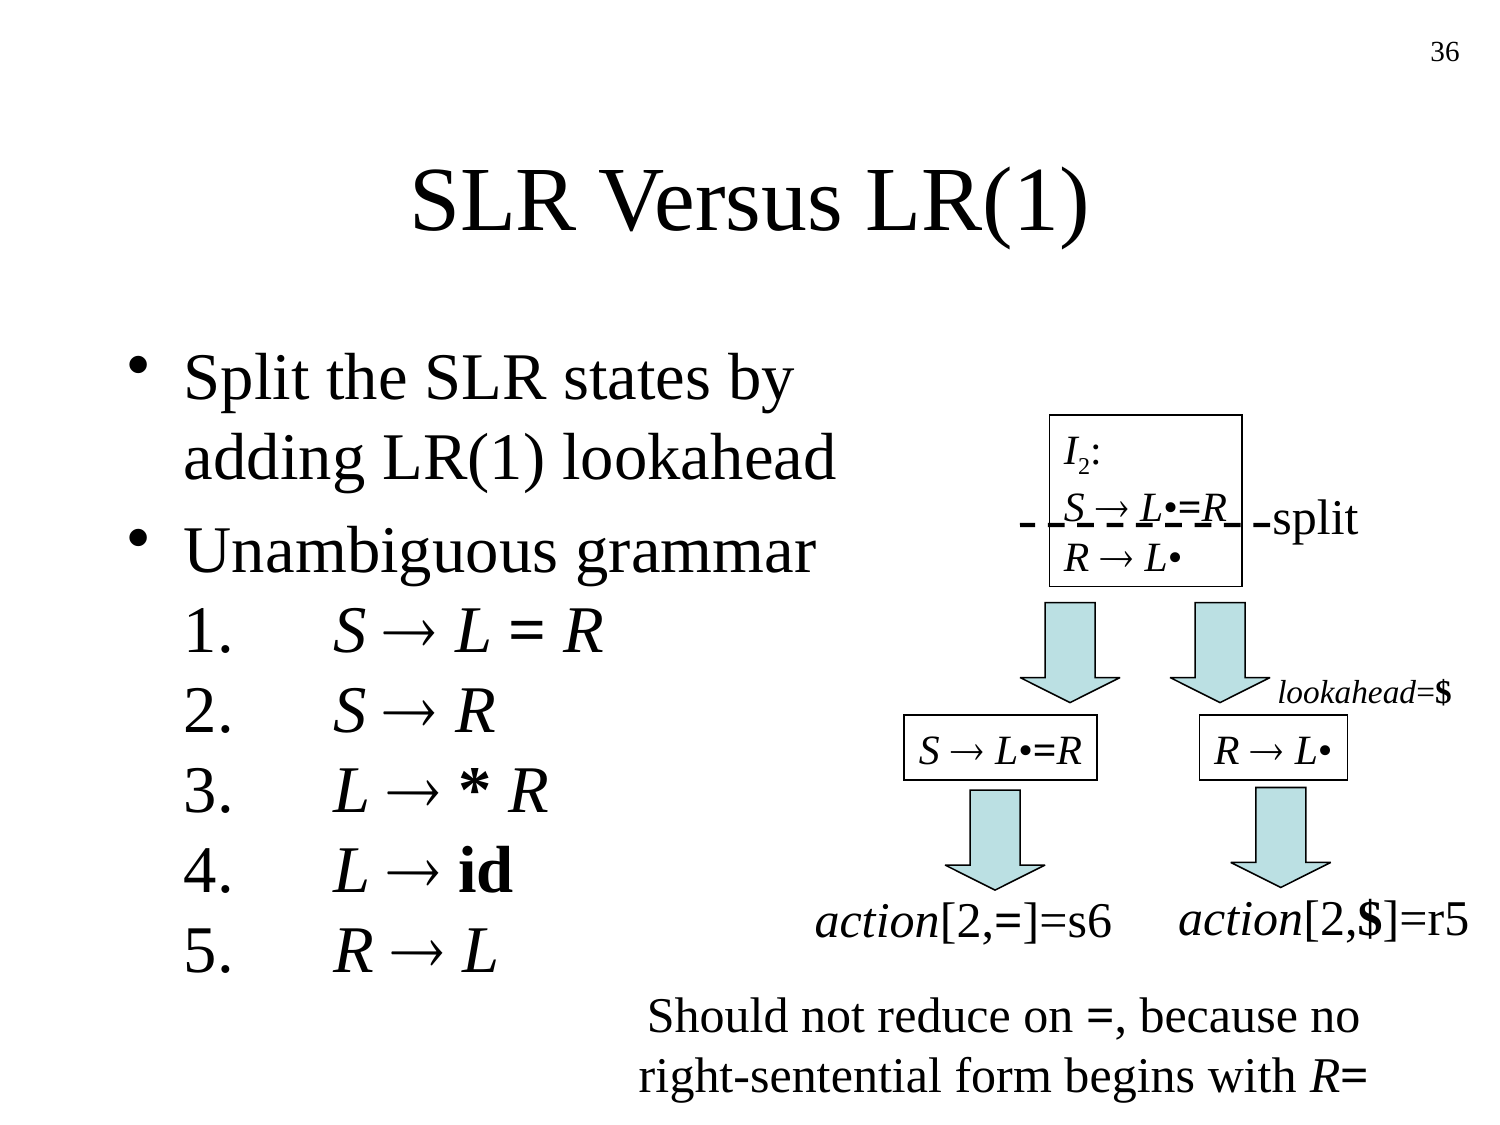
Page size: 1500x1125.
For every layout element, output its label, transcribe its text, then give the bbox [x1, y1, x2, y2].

title SLR Versus LR(1) [112, 99, 1388, 288]
text_box [1230, 787, 1331, 888]
list Split the SLR states by adding LR(1) lookahead Unambiguous grammar 1. S  L = R 2. S  R 3. L  * R 4. L  id 5. R  L [112, 324, 1388, 1000]
slide_number 36 [1162, 24, 1476, 101]
text_box action[2,$]=r5 [1163, 877, 1485, 953]
text_box lookahead=$ [1262, 662, 1467, 718]
text_box Should not reduce on =, because no right-sentential form begins with R= [624, 1000, 1384, 1110]
